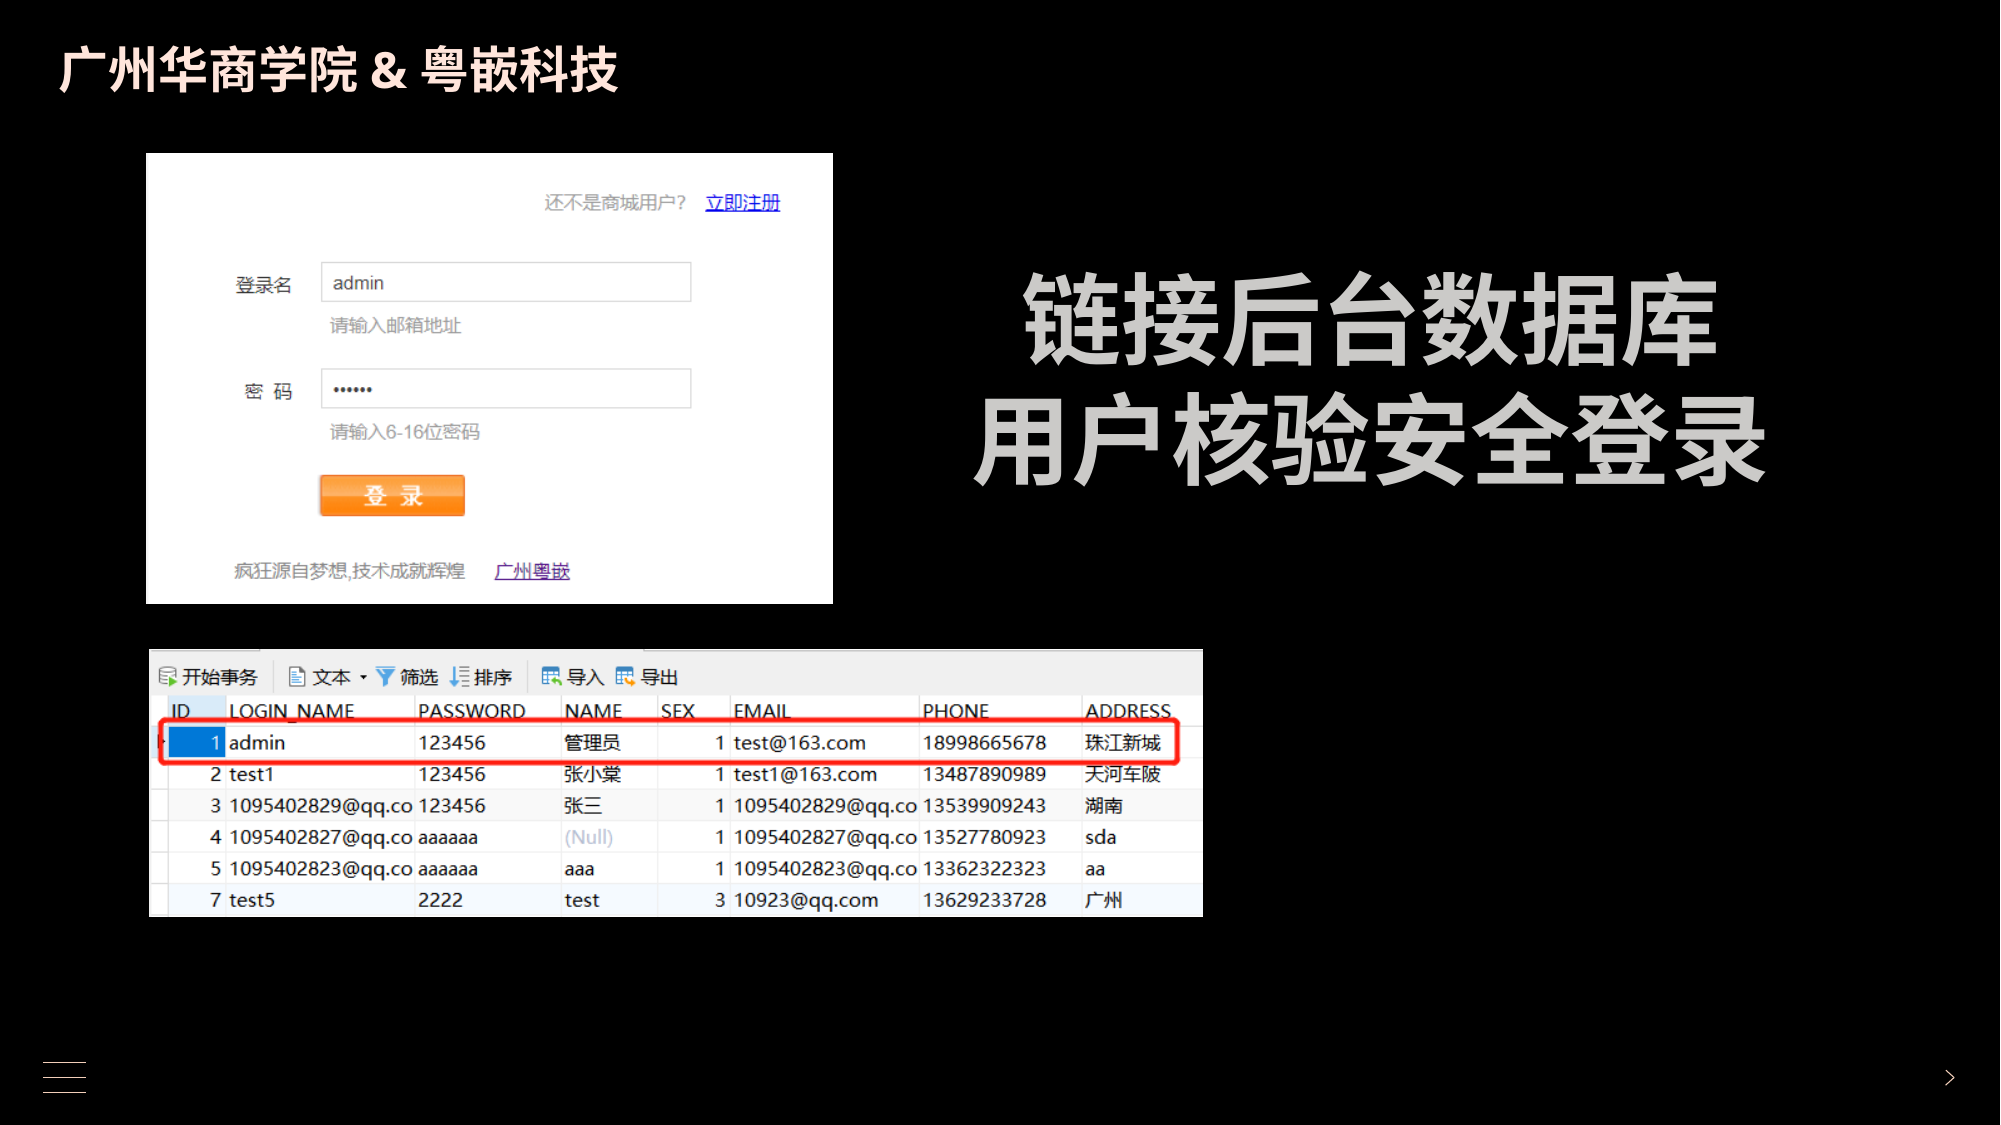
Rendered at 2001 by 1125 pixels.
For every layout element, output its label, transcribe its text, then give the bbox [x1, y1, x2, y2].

text_box 广州华商学院&粤嵌科技 [43, 31, 807, 107]
text_box 链接后台数据库 用户核验安全登录 [956, 249, 1786, 505]
picture [149, 649, 1203, 917]
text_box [1945, 1070, 1955, 1086]
picture [146, 153, 833, 604]
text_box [43, 1062, 86, 1093]
